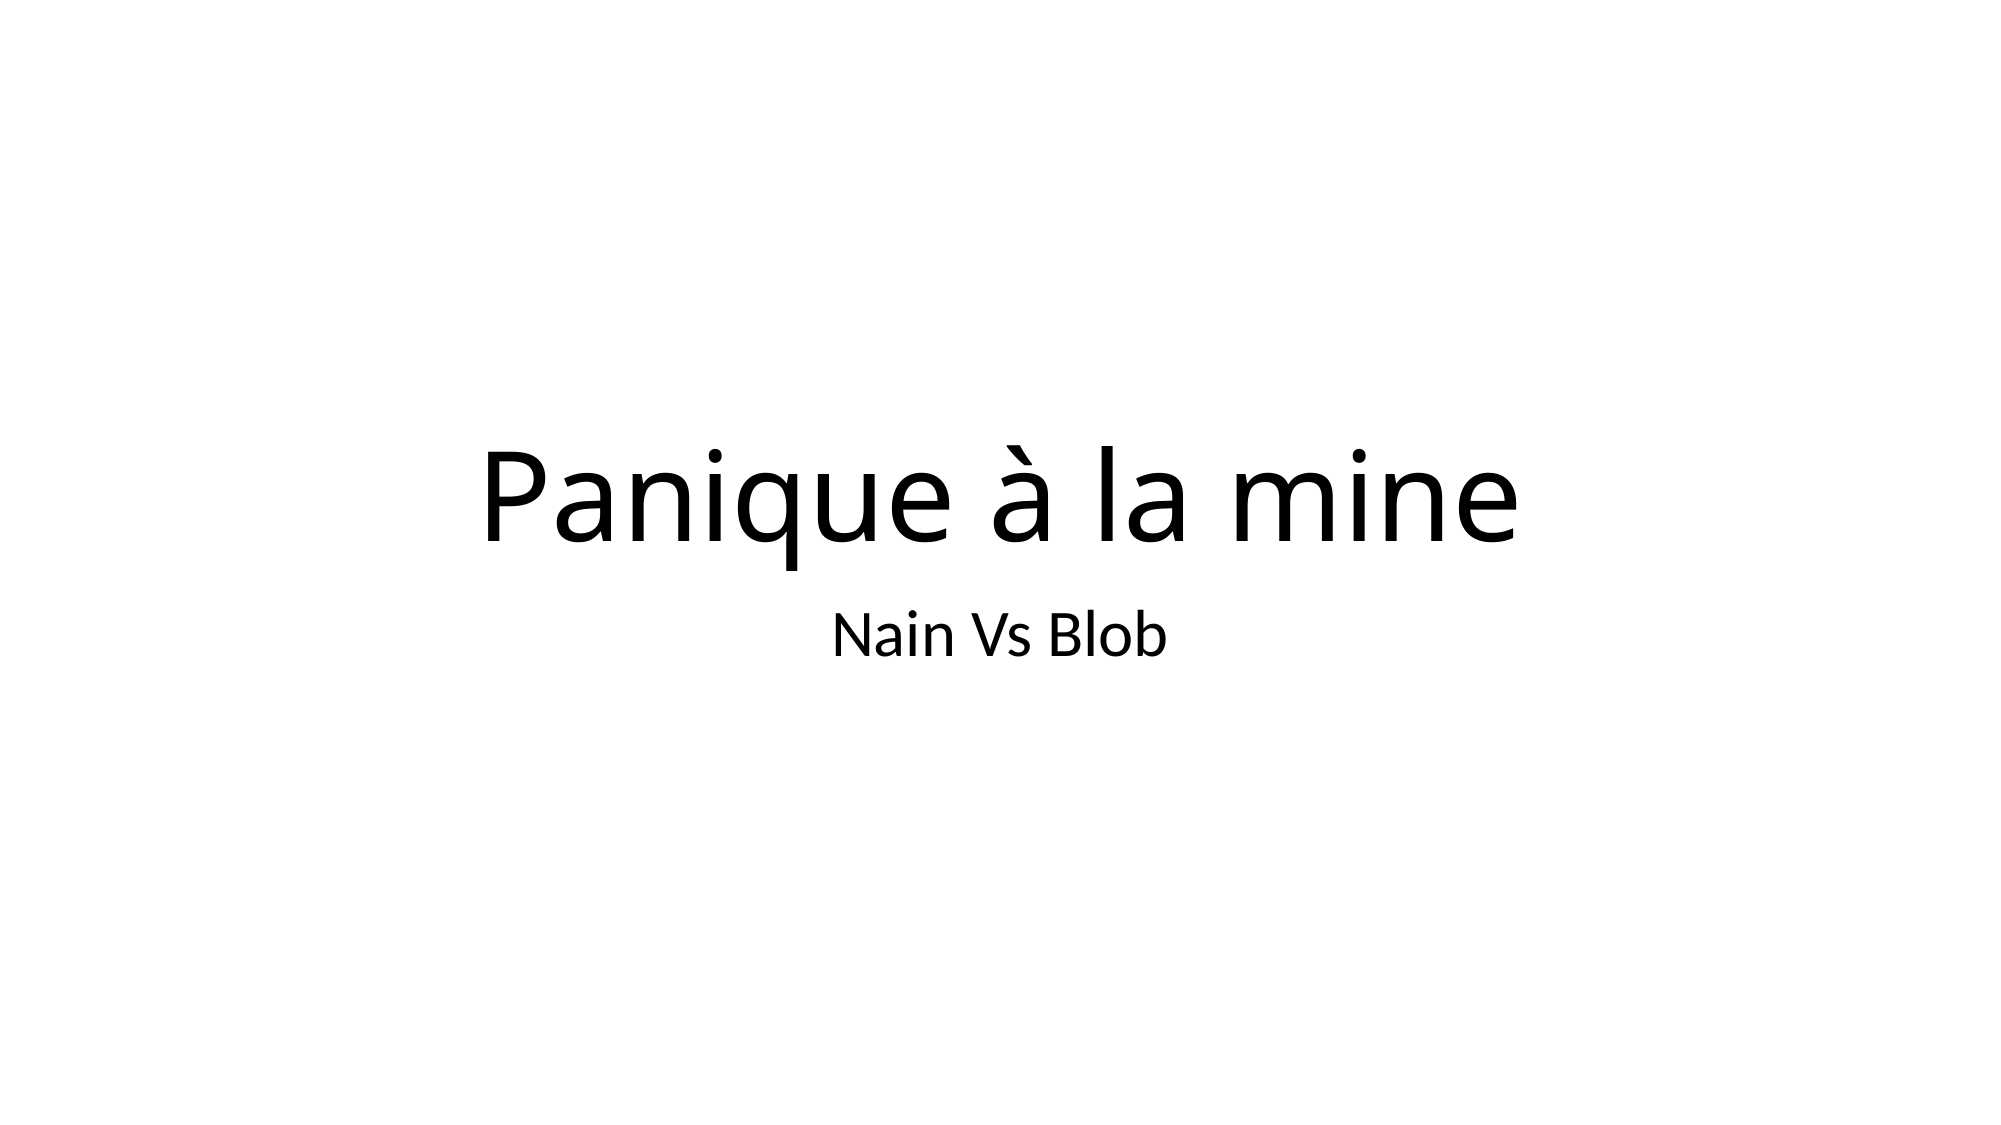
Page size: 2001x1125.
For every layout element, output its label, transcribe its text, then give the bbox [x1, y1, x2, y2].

title Panique à la mine [249, 184, 1750, 576]
subtitle Nain Vs Blob [249, 590, 1750, 863]
